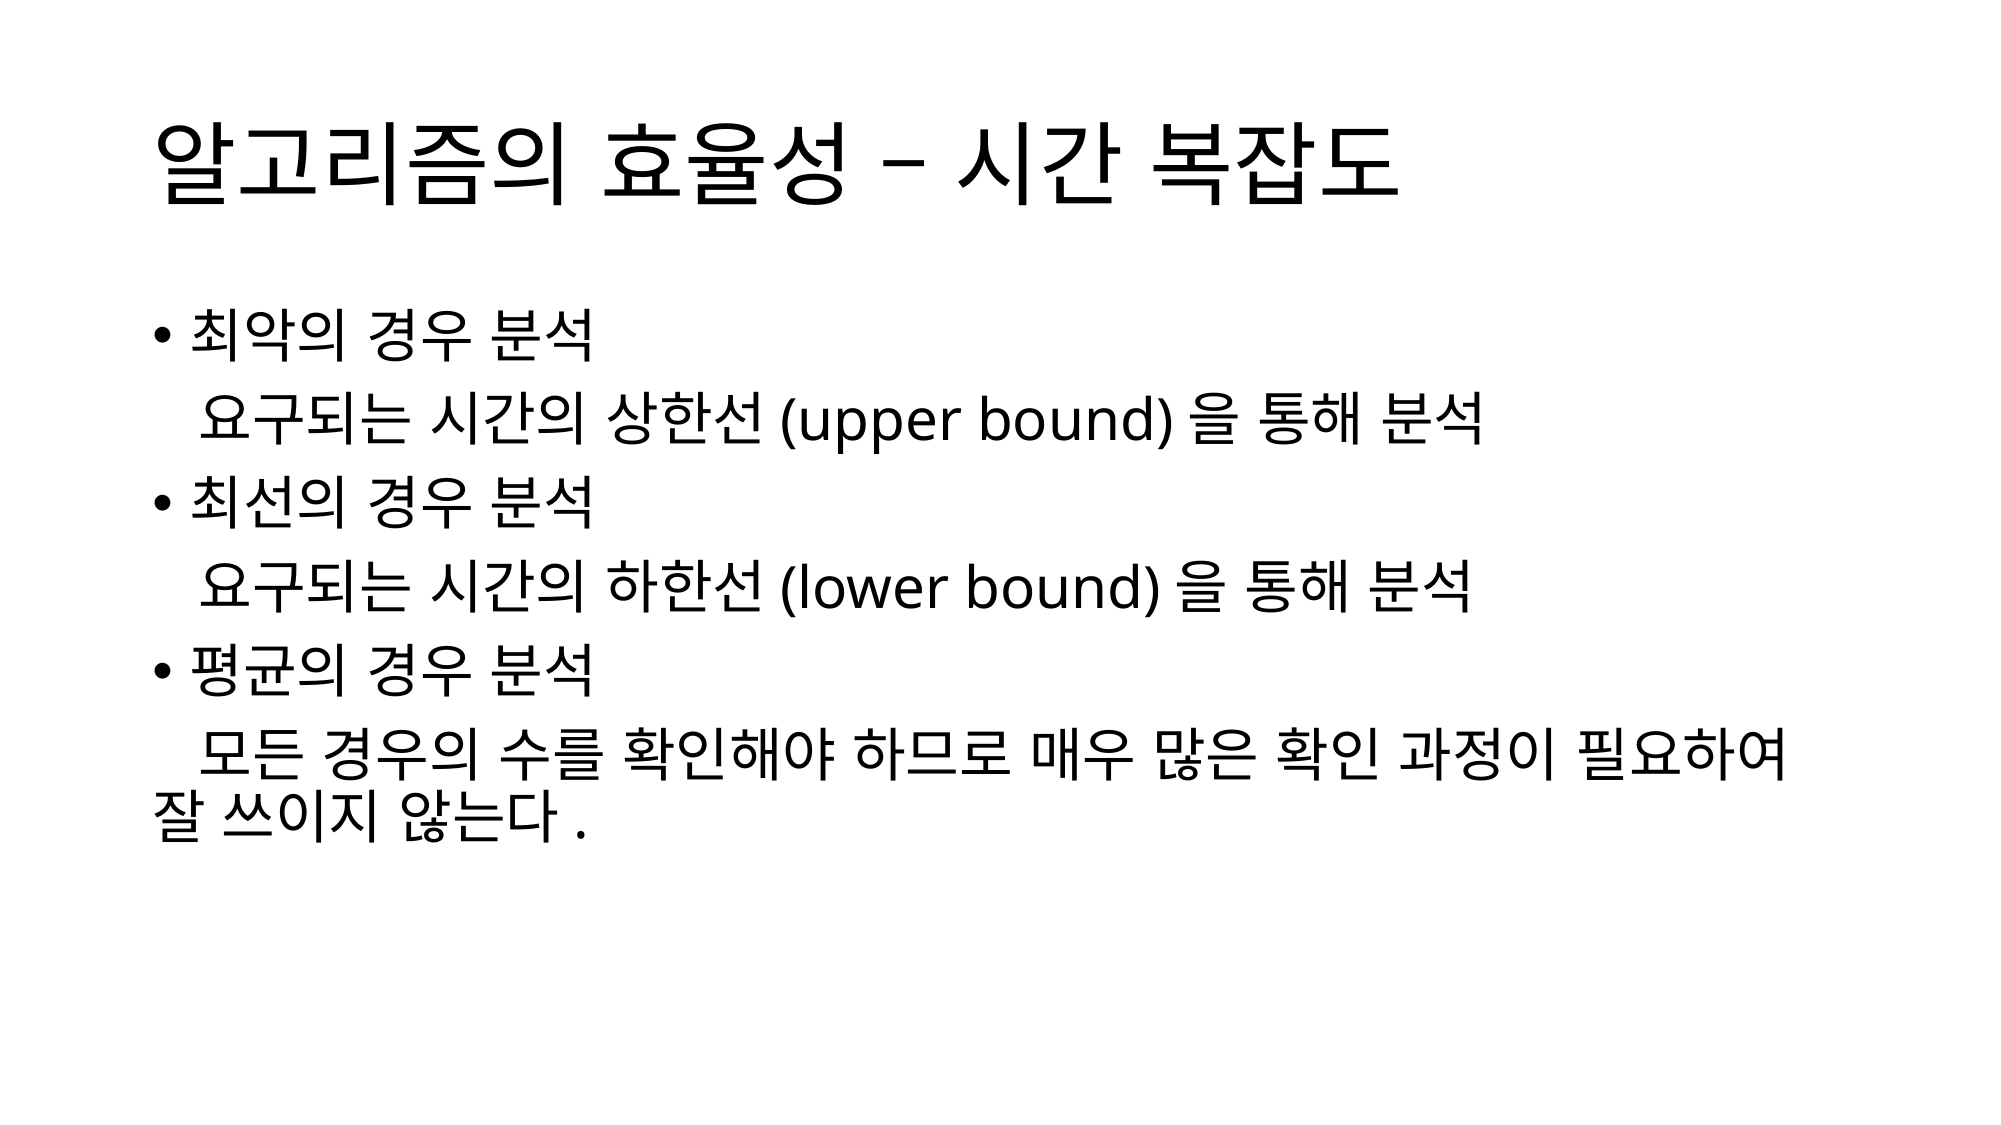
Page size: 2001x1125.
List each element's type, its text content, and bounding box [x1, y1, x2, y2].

text_box 알고리즘의 효율성 – 시간 복잡도 [137, 59, 1863, 278]
text_box 최악의 경우 분석 요구되는 시간의 상한선(upper bound)을 통해 분석 최선의 경우 분석 요구되는 시간의 하한선(lower bound)을 통해 분석 평균의 경우 분석 모든 경우의 수를 확인해야 하므로 매우 많은 확인 과정이 필요하여 잘 쓰이지 않는다. [137, 299, 1863, 1014]
